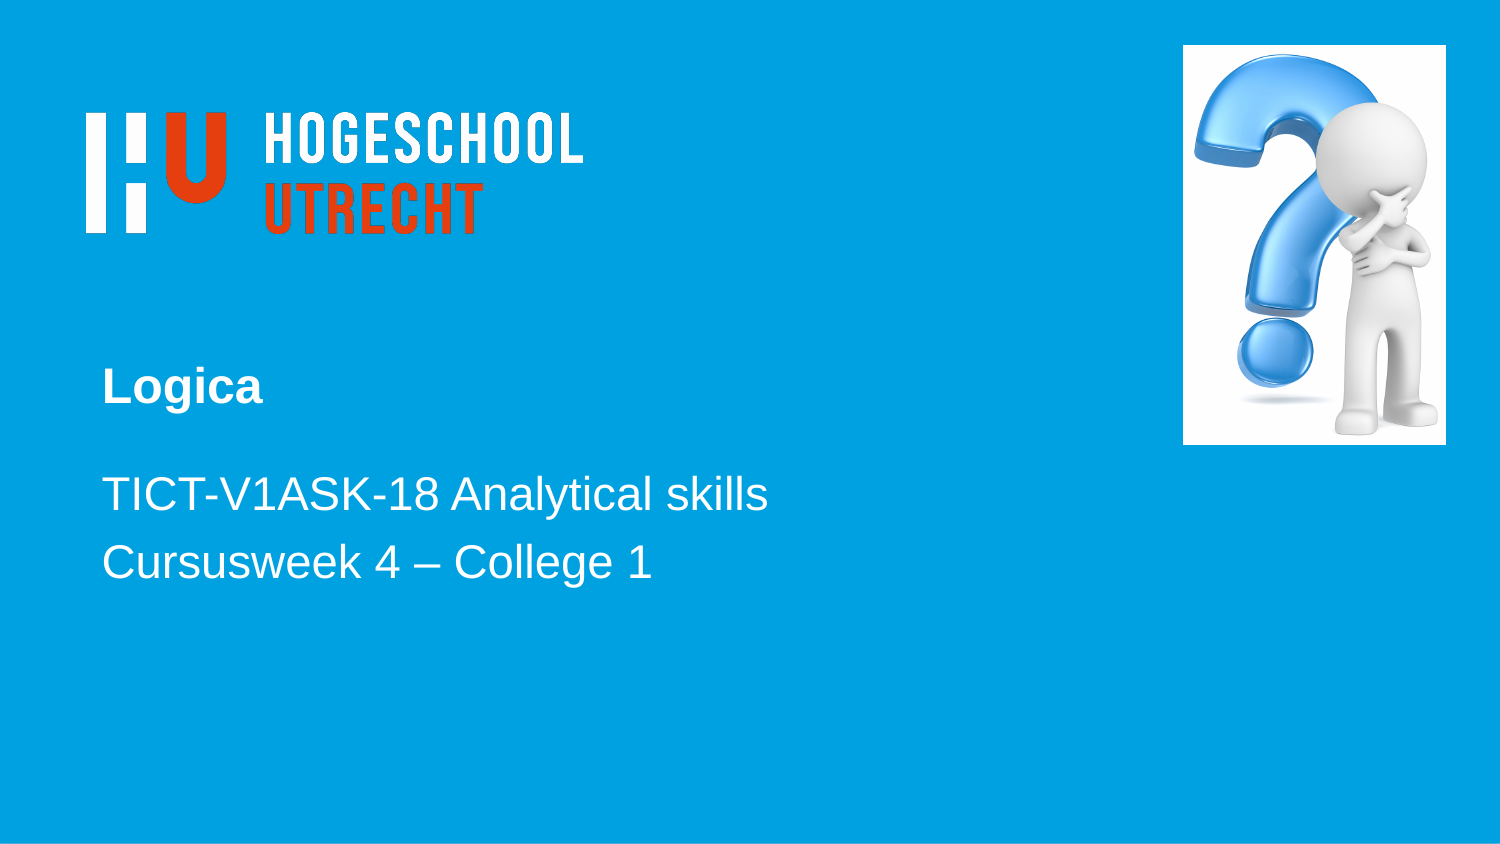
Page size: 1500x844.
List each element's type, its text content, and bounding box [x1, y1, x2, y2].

picture [393, 184, 416, 233]
picture [300, 113, 324, 163]
picture [528, 113, 551, 163]
picture [456, 184, 482, 233]
picture [461, 113, 485, 162]
picture [396, 113, 419, 163]
picture [267, 184, 290, 233]
picture [297, 184, 322, 233]
list TICT-V1ASK-18 Analytical skills Cursusweek 4 – College 1 [86, 444, 1268, 597]
picture [561, 113, 582, 162]
picture [495, 113, 518, 163]
picture [167, 113, 225, 203]
picture [428, 113, 452, 163]
picture [127, 113, 145, 162]
picture [1184, 46, 1445, 444]
title Logica [86, 346, 1178, 422]
picture [87, 113, 105, 233]
picture [267, 113, 290, 162]
picture [329, 184, 353, 233]
picture [127, 184, 145, 233]
picture [333, 113, 357, 163]
picture [426, 184, 450, 233]
picture [363, 184, 384, 233]
picture [367, 113, 388, 162]
